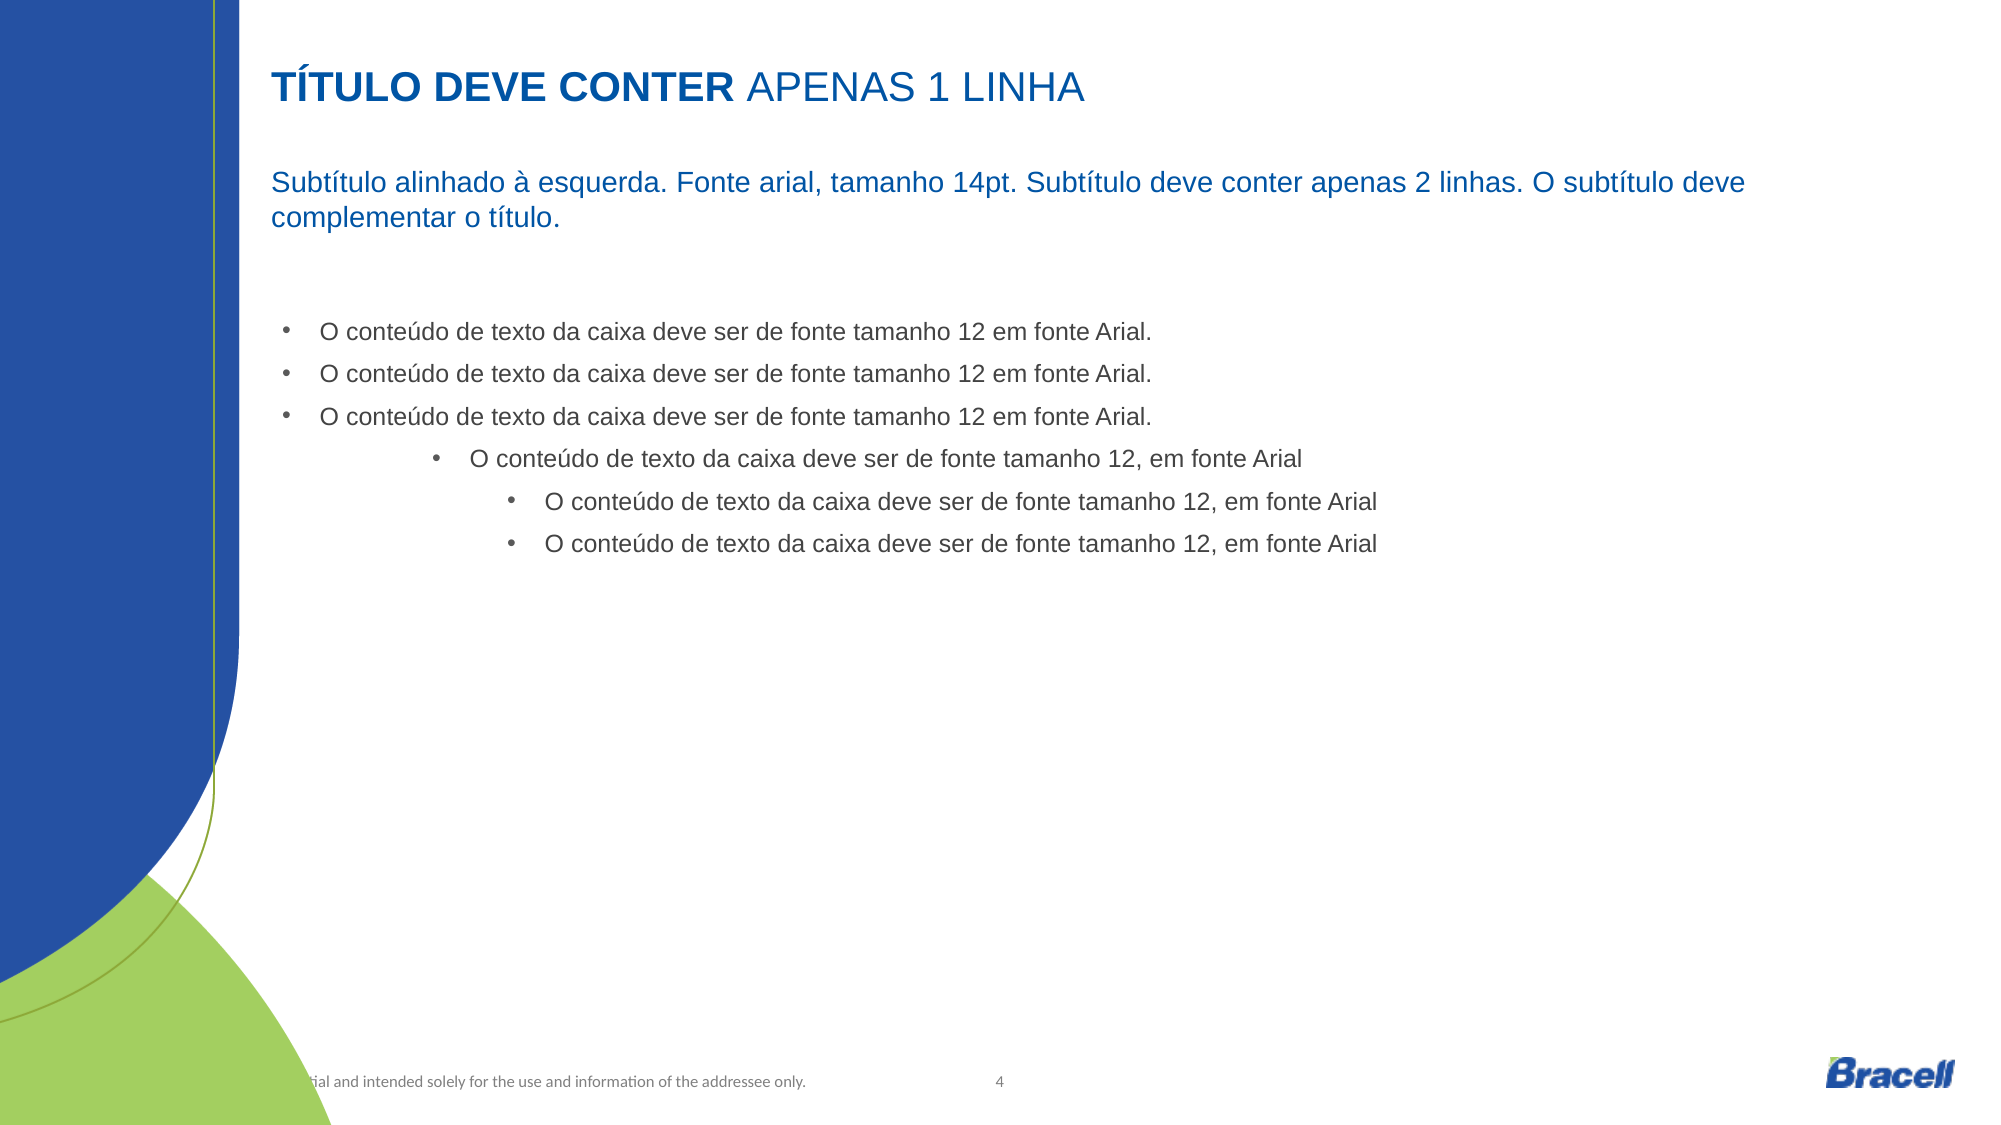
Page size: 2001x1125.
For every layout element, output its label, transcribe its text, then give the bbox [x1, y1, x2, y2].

text_box TÍTULO DEVE CONTER APENAS 1 LINHA [357, 46, 1965, 130]
list O conteúdo de texto da caixa deve ser de fonte tamanho 12 em fonte Arial. O conteúdo de texto da caixa deve ser de fonte tamanho 12 em fonte Arial. O conteúdo de texto da caixa deve ser de fonte tamanho 12 em fonte Arial. O conteúdo de texto da caixa deve ser de fonte tamanho 12, em fonte Arial O conteúdo de texto da caixa deve ser de fonte tamanho 12, em fonte Arial O conteúdo de texto da caixa deve ser de fonte tamanho 12, em fonte Arial [357, 307, 1884, 970]
text_box Subtítulo alinhado à esquerda. Fonte arial, tamanho 14pt. Subtítulo deve conter apenas 2 linhas. O subtítulo deve complementar o título. [357, 155, 1858, 277]
picture [1826, 1057, 1955, 1088]
picture [0, 0, 357, 1125]
